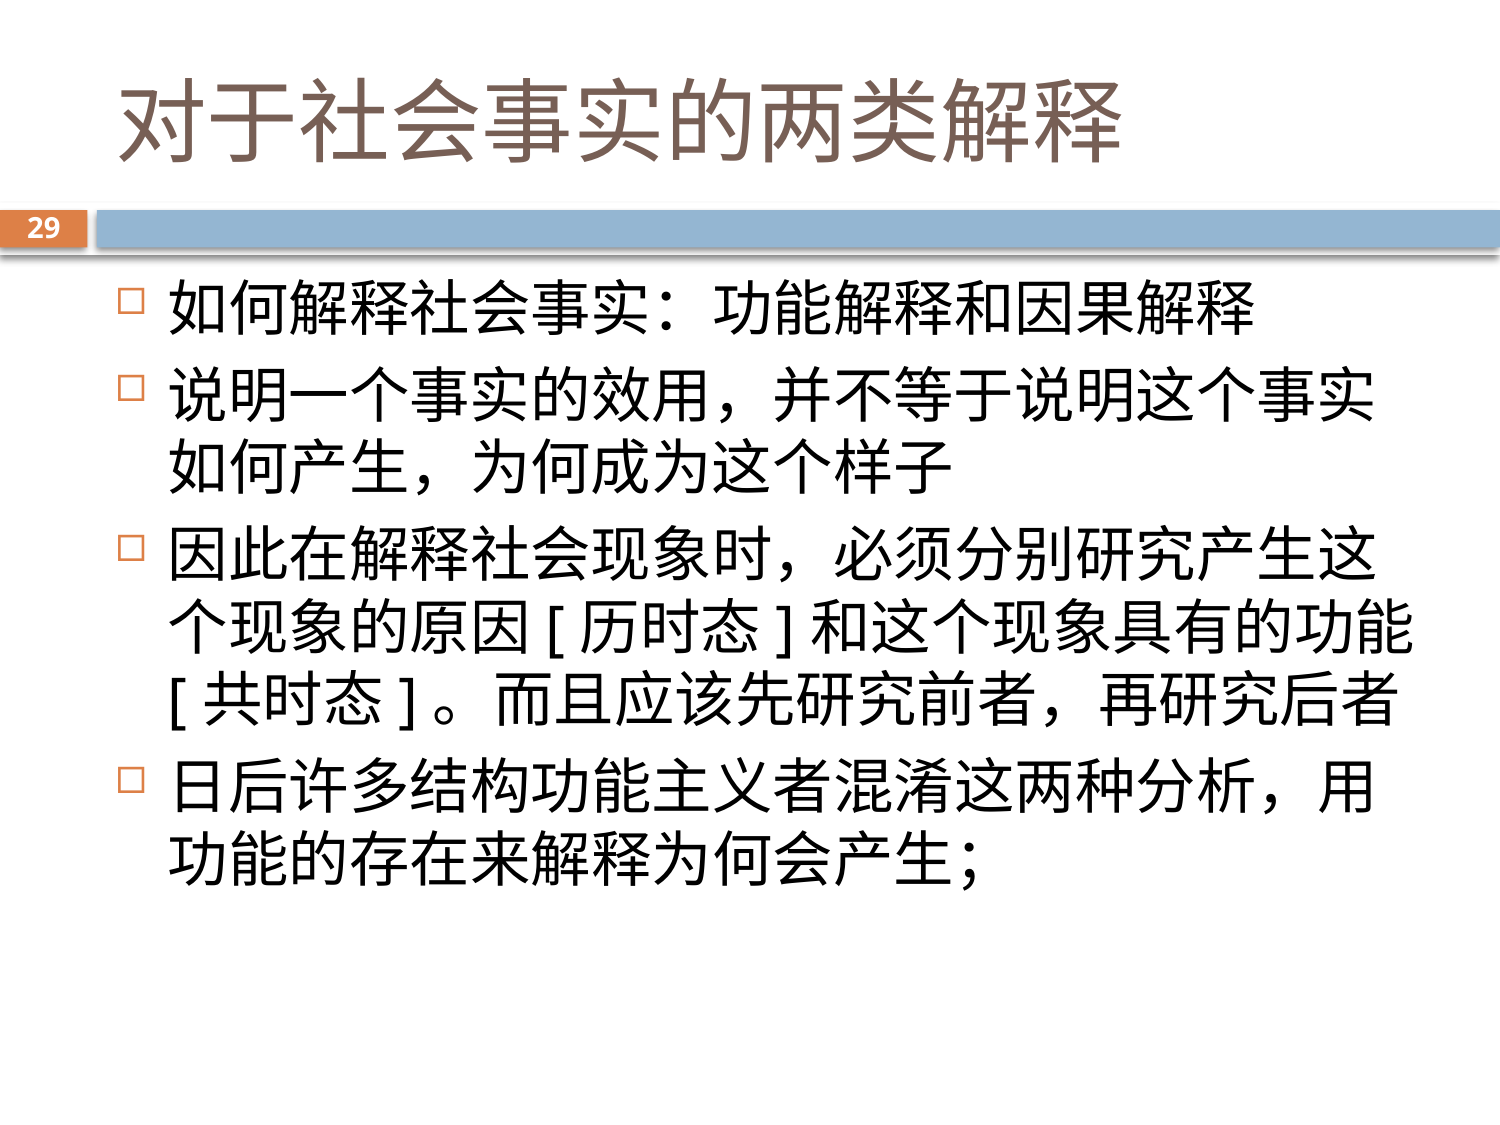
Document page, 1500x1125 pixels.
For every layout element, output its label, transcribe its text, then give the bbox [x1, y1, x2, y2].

title 对于社会事实的两类解释 [100, 37, 1438, 200]
slide_number 29 [0, 208, 88, 249]
list 如何解释社会事实：功能解释和因果解释 说明一个事实的效用，并不等于说明这个事实如何产生，为何成为这个样子 因此在解释社会现象时，必须分别研究产生这个现象的原因[历时态]和这个现象具有的功能[共时态]。而且应该先研究前者，再研究后者 日后许多结构功能主义者混淆这两种分析，用功能的存在来解释为何会产生； [100, 262, 1438, 1000]
